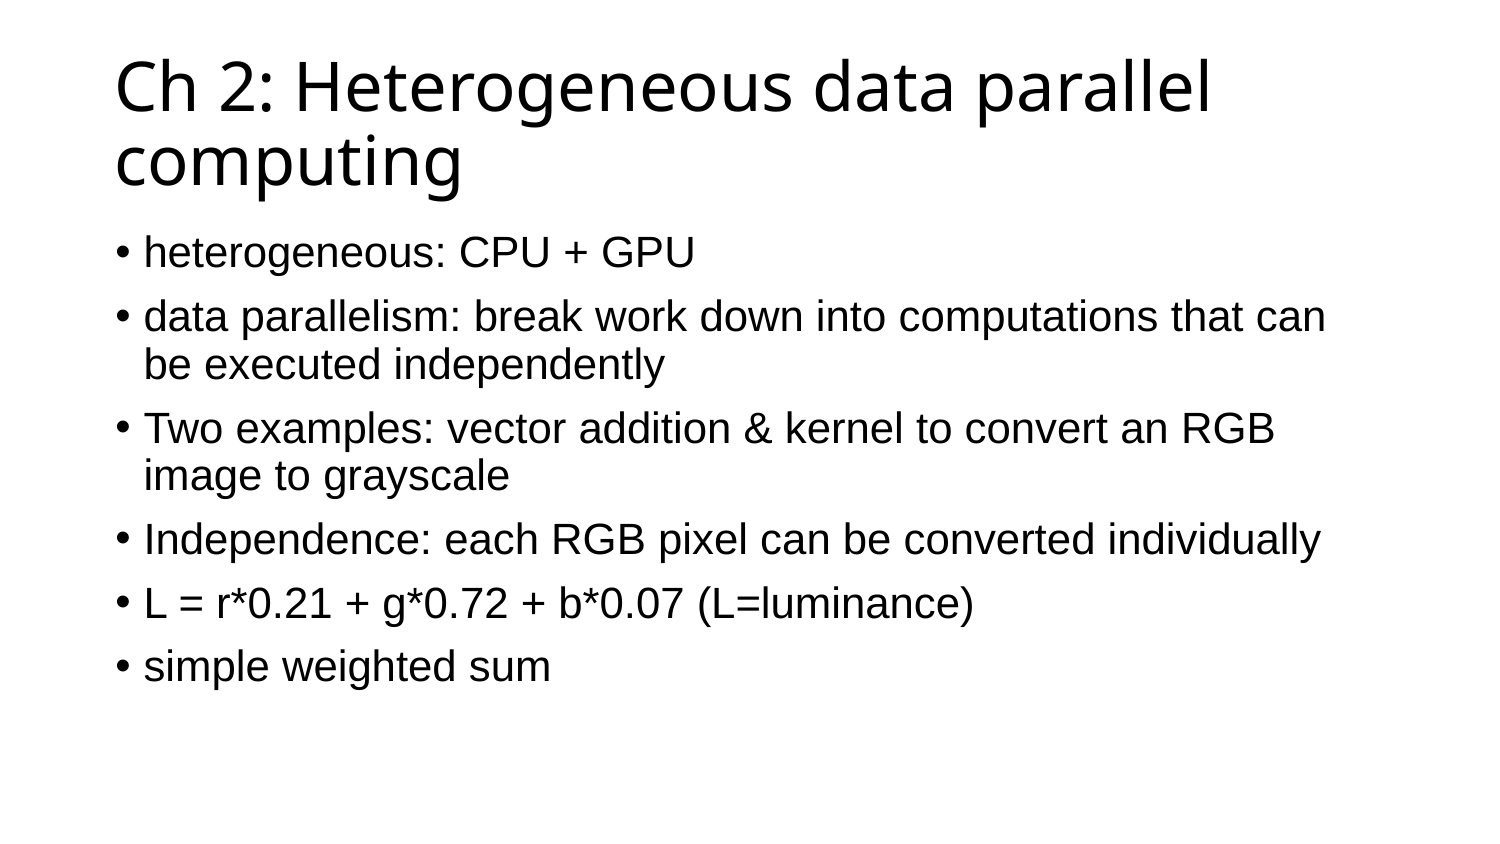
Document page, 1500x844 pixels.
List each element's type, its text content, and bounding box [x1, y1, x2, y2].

list heterogeneous: CPU + GPU data parallelism: break work down into computations that can be executed independently Two examples: vector addition & kernel to convert an RGB image to grayscale Independence: each RGB pixel can be converted individually L = r*0.21 + g*0.72 + b*0.07 (L=luminance) simple weighted sum [103, 224, 1397, 760]
title Ch 2: Heterogeneous data parallel computing [103, 44, 1397, 208]
